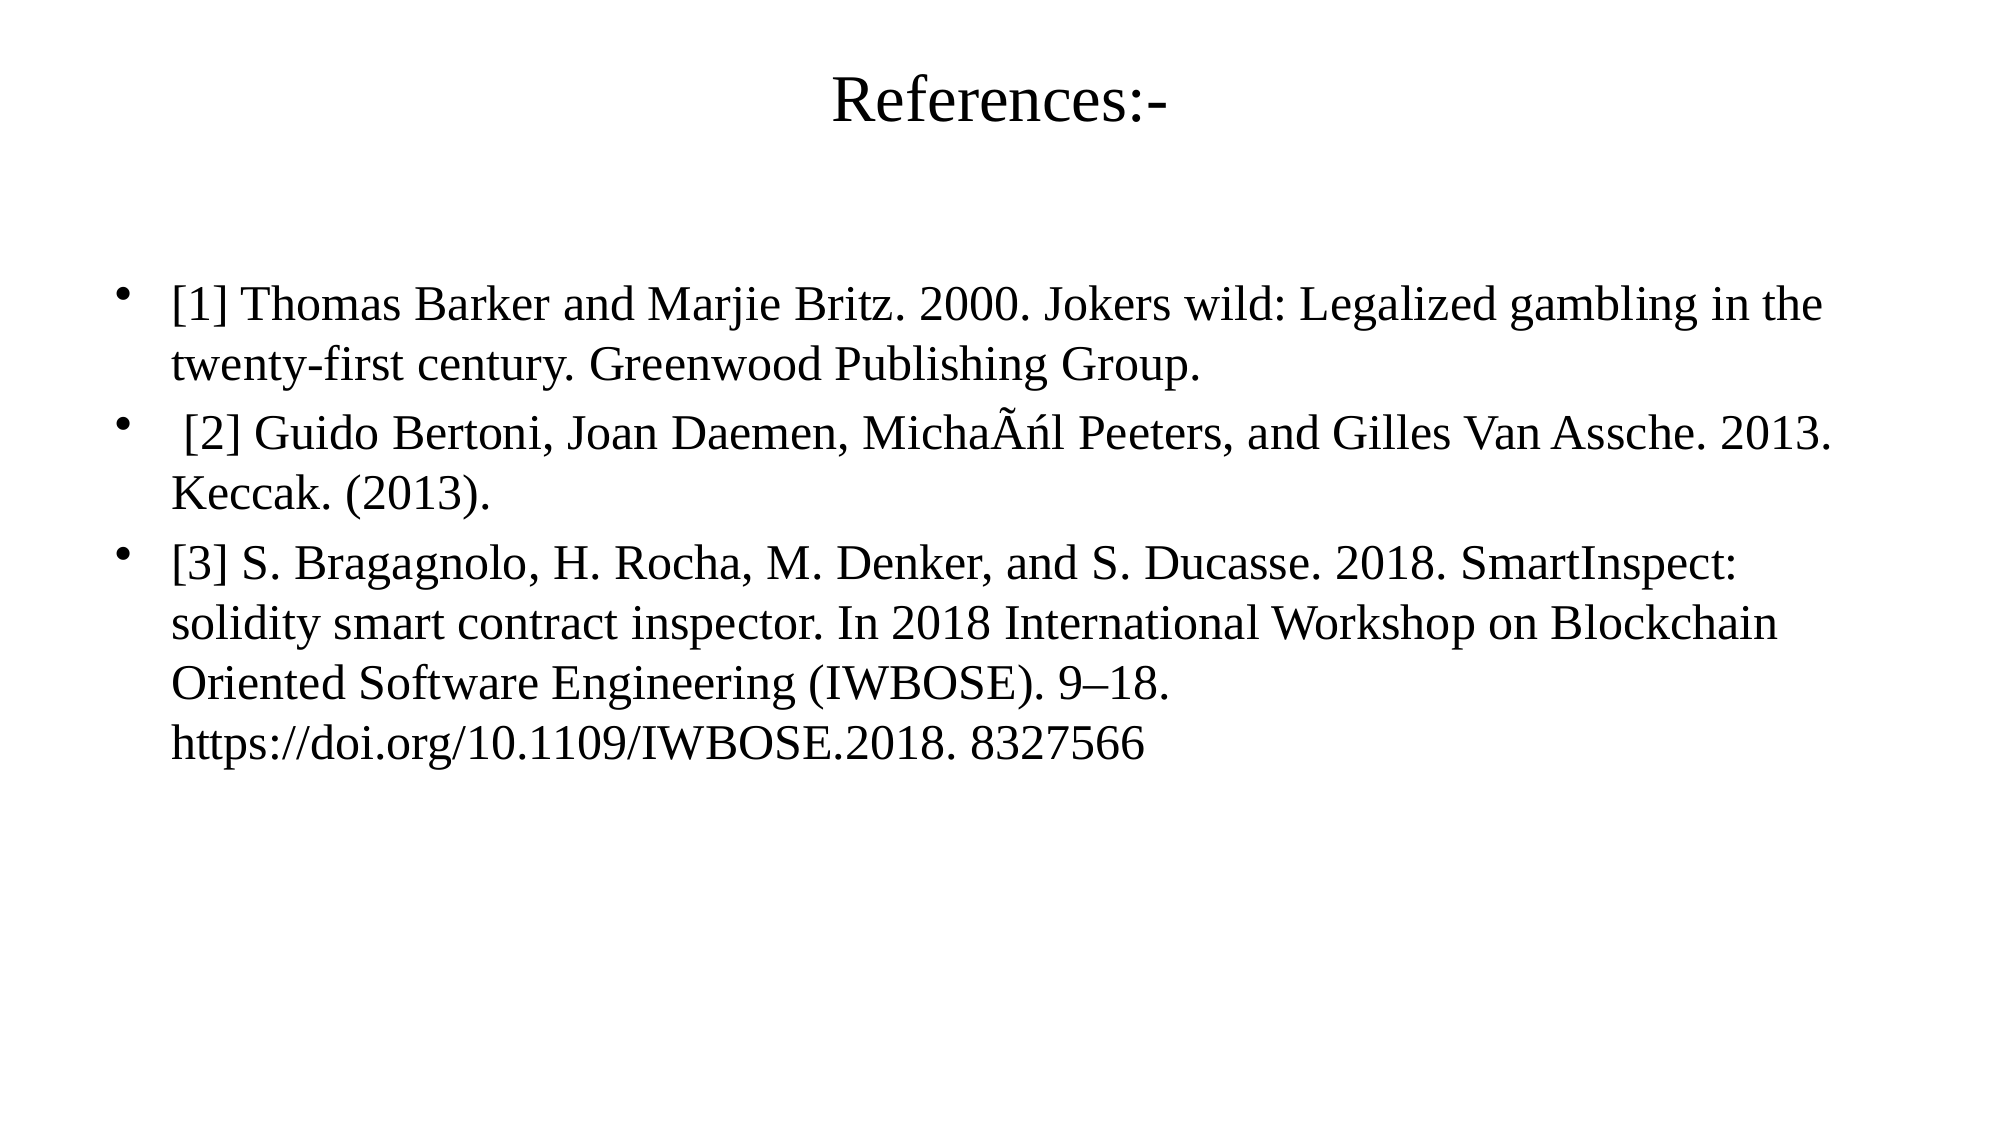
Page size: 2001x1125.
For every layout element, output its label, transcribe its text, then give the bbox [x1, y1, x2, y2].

list [1] Thomas Barker and Marjie Britz. 2000. Jokers wild: Legalized gambling in the twenty-first century. Greenwood Publishing Group. [2] Guido Bertoni, Joan Daemen, MichaÃńl Peeters, and Gilles Van Assche. 2013. Keccak. (2013). [3] S. Bragagnolo, H. Rocha, M. Denker, and S. Ducasse. 2018. SmartInspect: solidity smart contract inspector. In 2018 International Workshop on Blockchain Oriented Software Engineering (IWBOSE). 9–18. https://doi.org/10.1109/IWBOSE.2018. 8327566 [99, 262, 1901, 1006]
title References:- [99, 44, 1901, 233]
